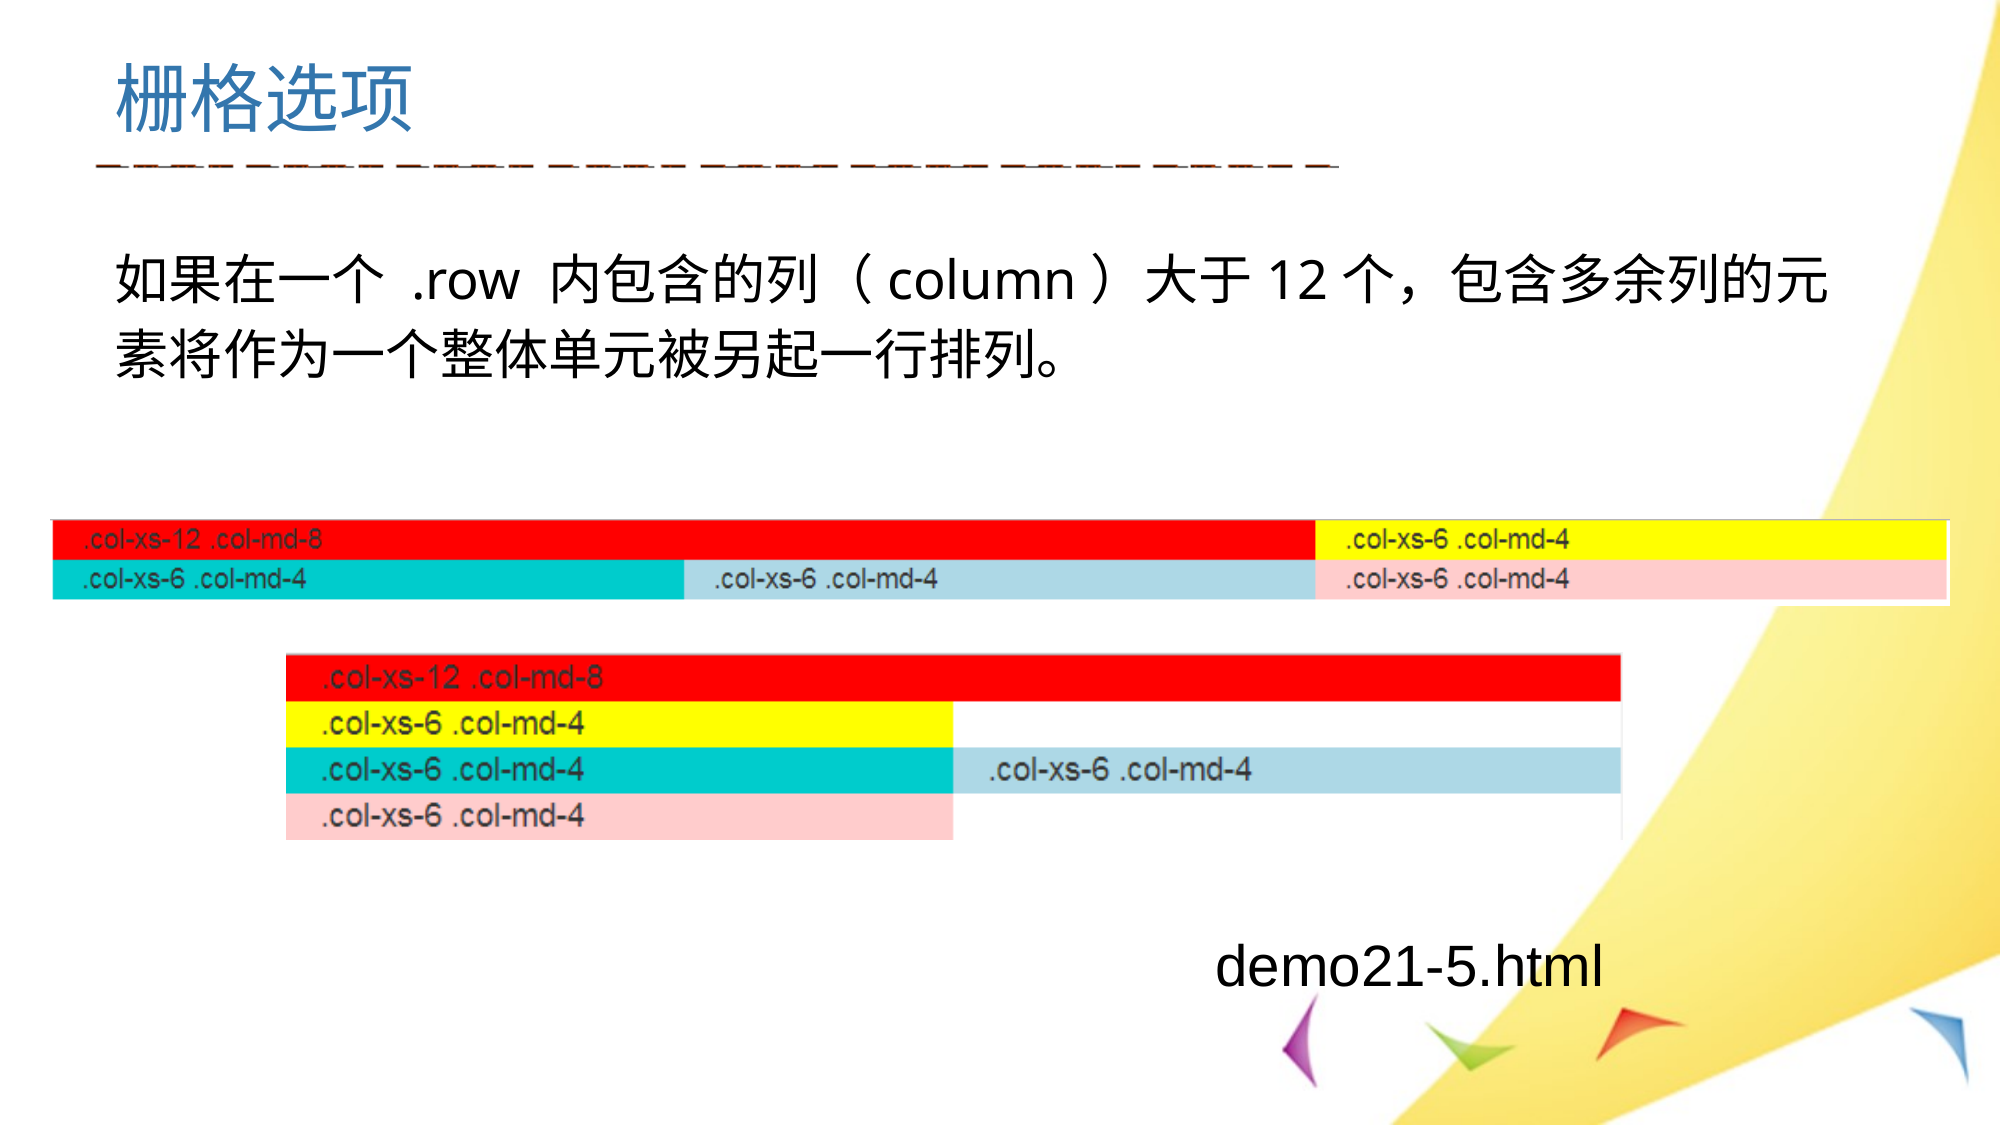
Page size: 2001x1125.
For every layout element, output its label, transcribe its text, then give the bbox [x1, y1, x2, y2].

text_box 如果在一个 .row 内包含的列（column）大于12个，包含多余列的元素将作为一个整体单元被另起一行排列。 [99, 228, 1875, 393]
title 栅格选项 [99, 31, 1707, 162]
text_box demo21-5.html [1200, 920, 1620, 1006]
picture [50, 0, 2000, 1125]
